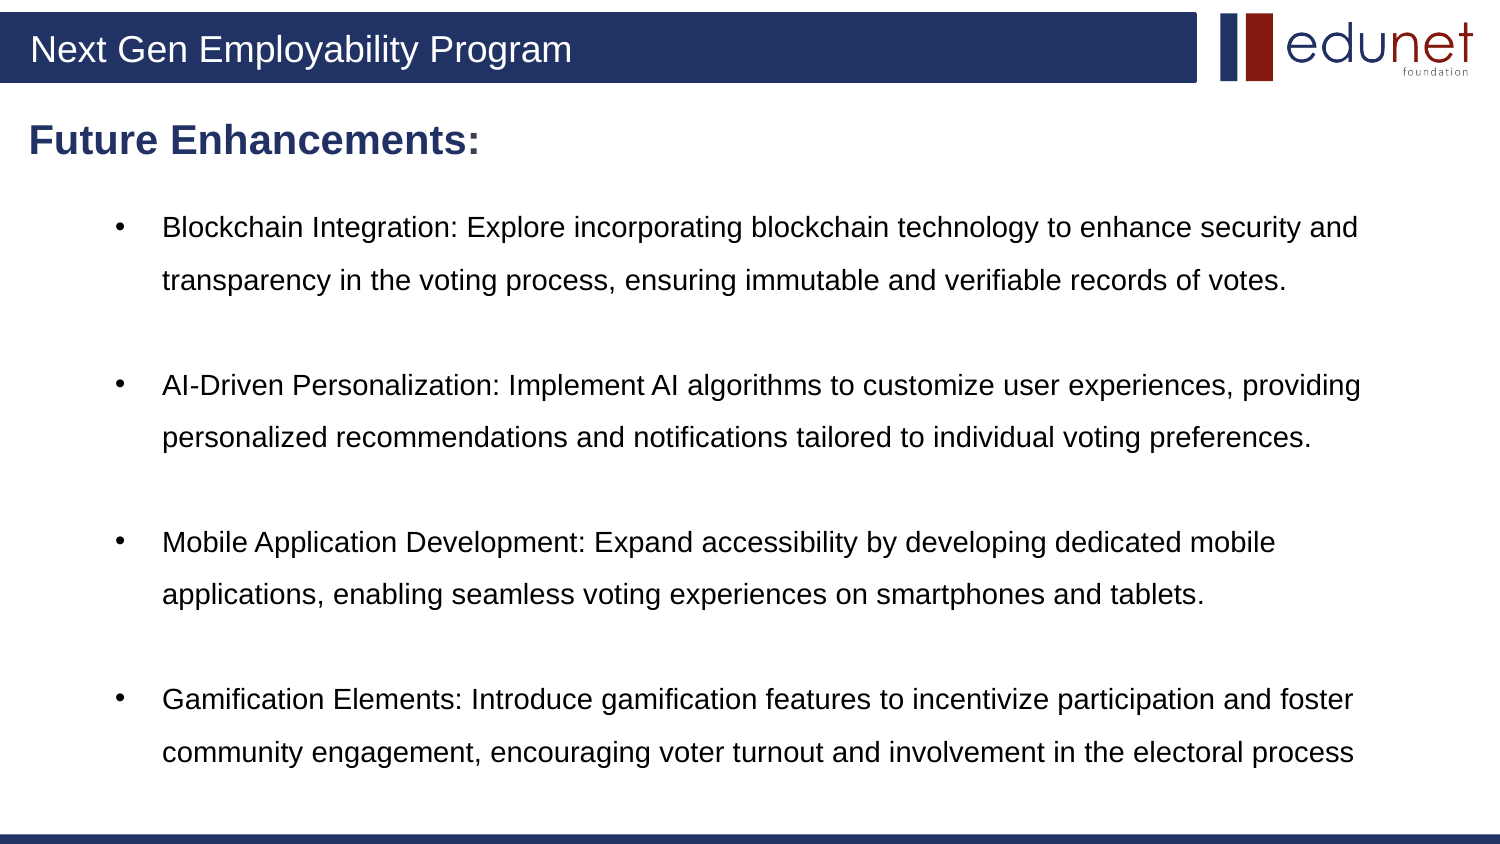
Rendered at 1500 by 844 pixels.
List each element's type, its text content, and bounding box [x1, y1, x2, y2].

title Future Enhancements: [28, 118, 1410, 208]
text_box Blockchain Integration: Explore incorporating blockchain technology to enhance security and transparency in the voting process, ensuring immutable and verifiable records of votes. AI-Driven Personalization: Implement AI algorithms to customize user experiences, providing personalized recommendations and notifications tailored to individual voting preferences. Mobile Application Development: Expand accessibility by developing dedicated mobile applications, enabling seamless voting experiences on smartphones and tablets. Gamification Elements: Introduce gamification features to incentivize participation and foster community engagement, encouraging voter turnout and involvement in the electoral process [100, 183, 1410, 776]
picture [1279, 14, 1482, 83]
